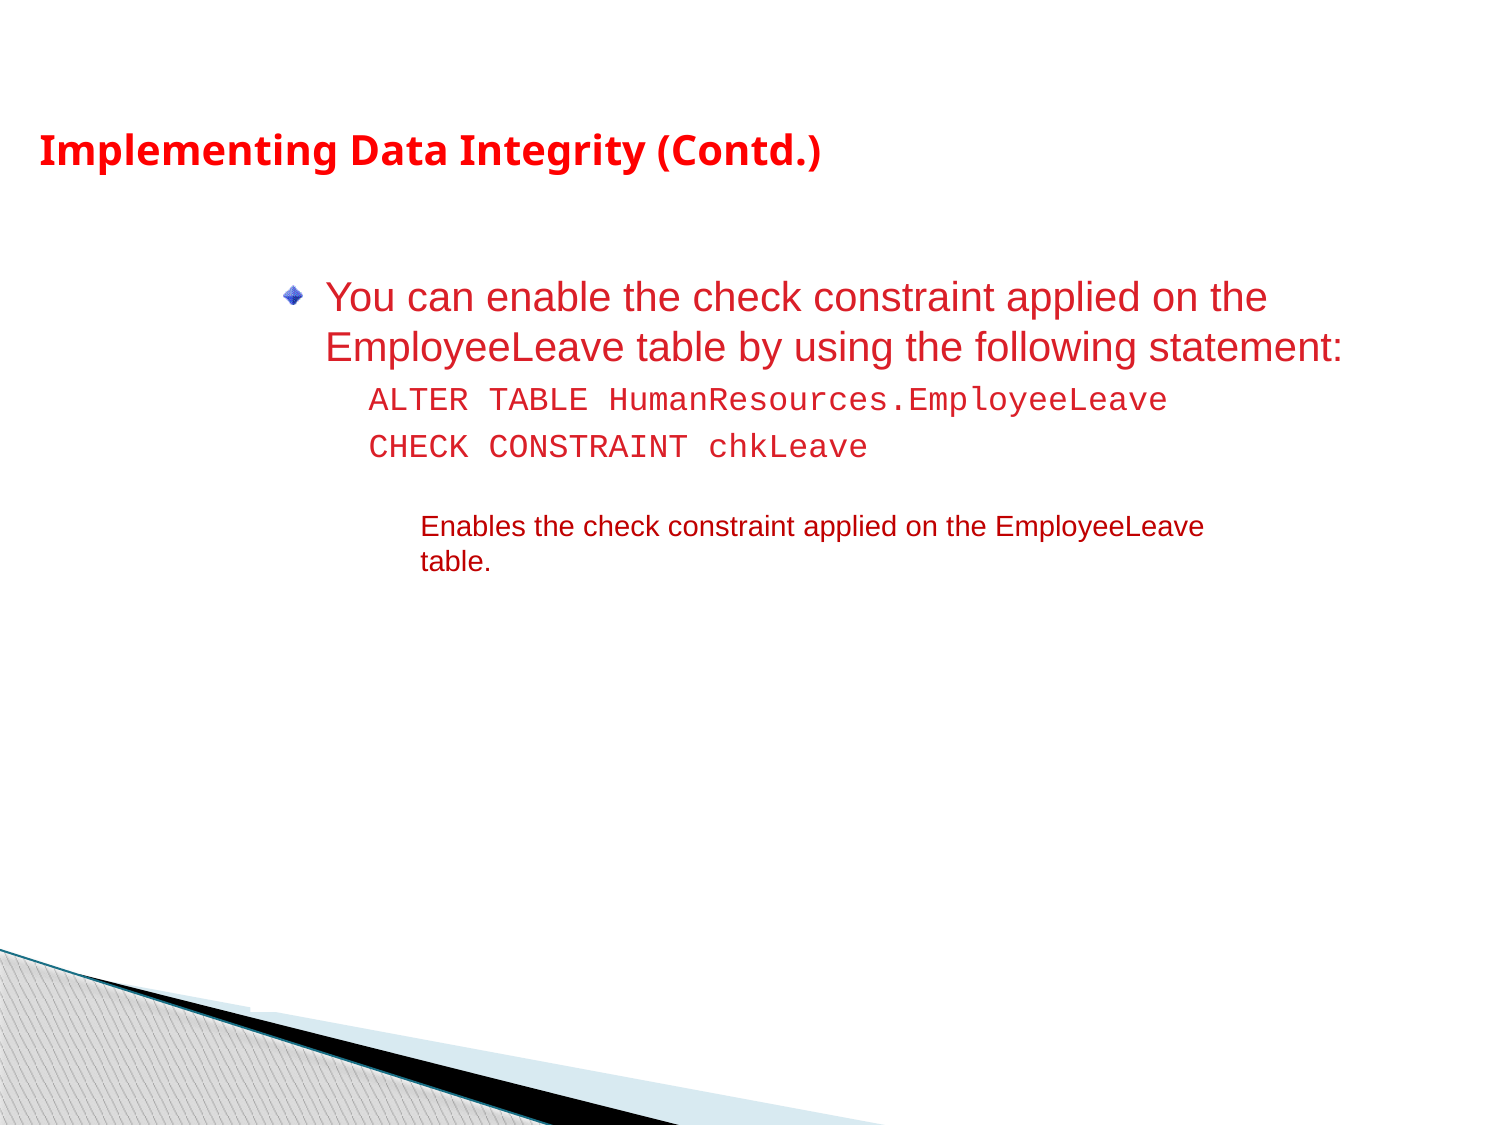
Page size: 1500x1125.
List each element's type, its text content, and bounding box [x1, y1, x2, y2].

text_box Enables the check constraint applied on the EmployeeLeave table. [405, 499, 1233, 585]
text_box Implementing Data Integrity (Contd.) [24, 116, 1463, 182]
list You can enable the check constraint applied on the EmployeeLeave table by using the following statement: ALTER TABLE HumanResources.EmployeeLeave CHECK CONSTRAINT chkLeave [250, 262, 1450, 1012]
picture [283, 284, 303, 305]
